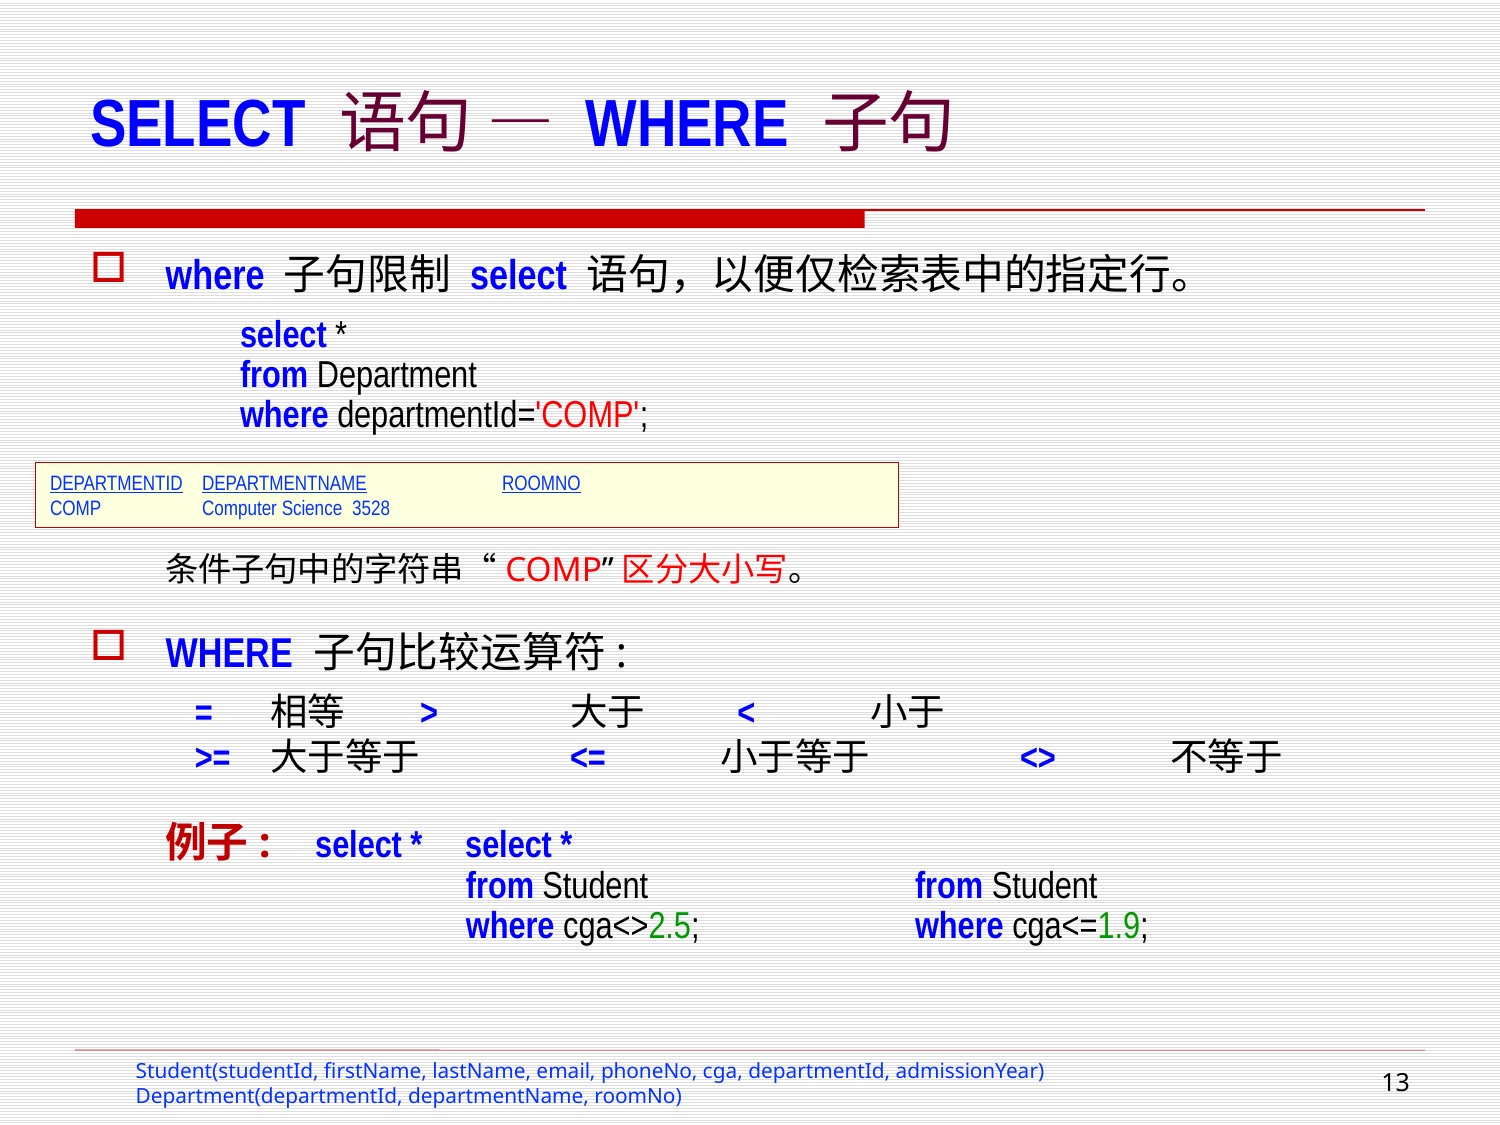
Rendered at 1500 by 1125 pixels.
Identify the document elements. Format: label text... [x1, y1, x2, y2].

text_box DEPARTMENTID DEPARTMENTNAME ROOMNO COMP Computer Science 3528 [35, 462, 899, 528]
text_box Student(studentId, firstName, lastName, email, phoneNo, cga, departmentId, admissionYear) Department(departmentId, departmentName, roomNo) [120, 1049, 1060, 1115]
slide_number 12 [1100, 1065, 1425, 1103]
list where 子句限制 select 语句，以便仅检索表中的指定行。 select * from Department where departmentId='COMP'; 条件子句中的字符串“COMP”区分大小写。 WHERE 子句比较运算符: = 相等 > 大于 < 小于 >= 大于等于 <= 小于等于 <> 不等于 例子: select * select * from Student from Student where cga<>2.5; where cga<=1.9; [75, 239, 1425, 1035]
title SELECT 语句 — WHERE 子句 [75, 45, 1425, 195]
